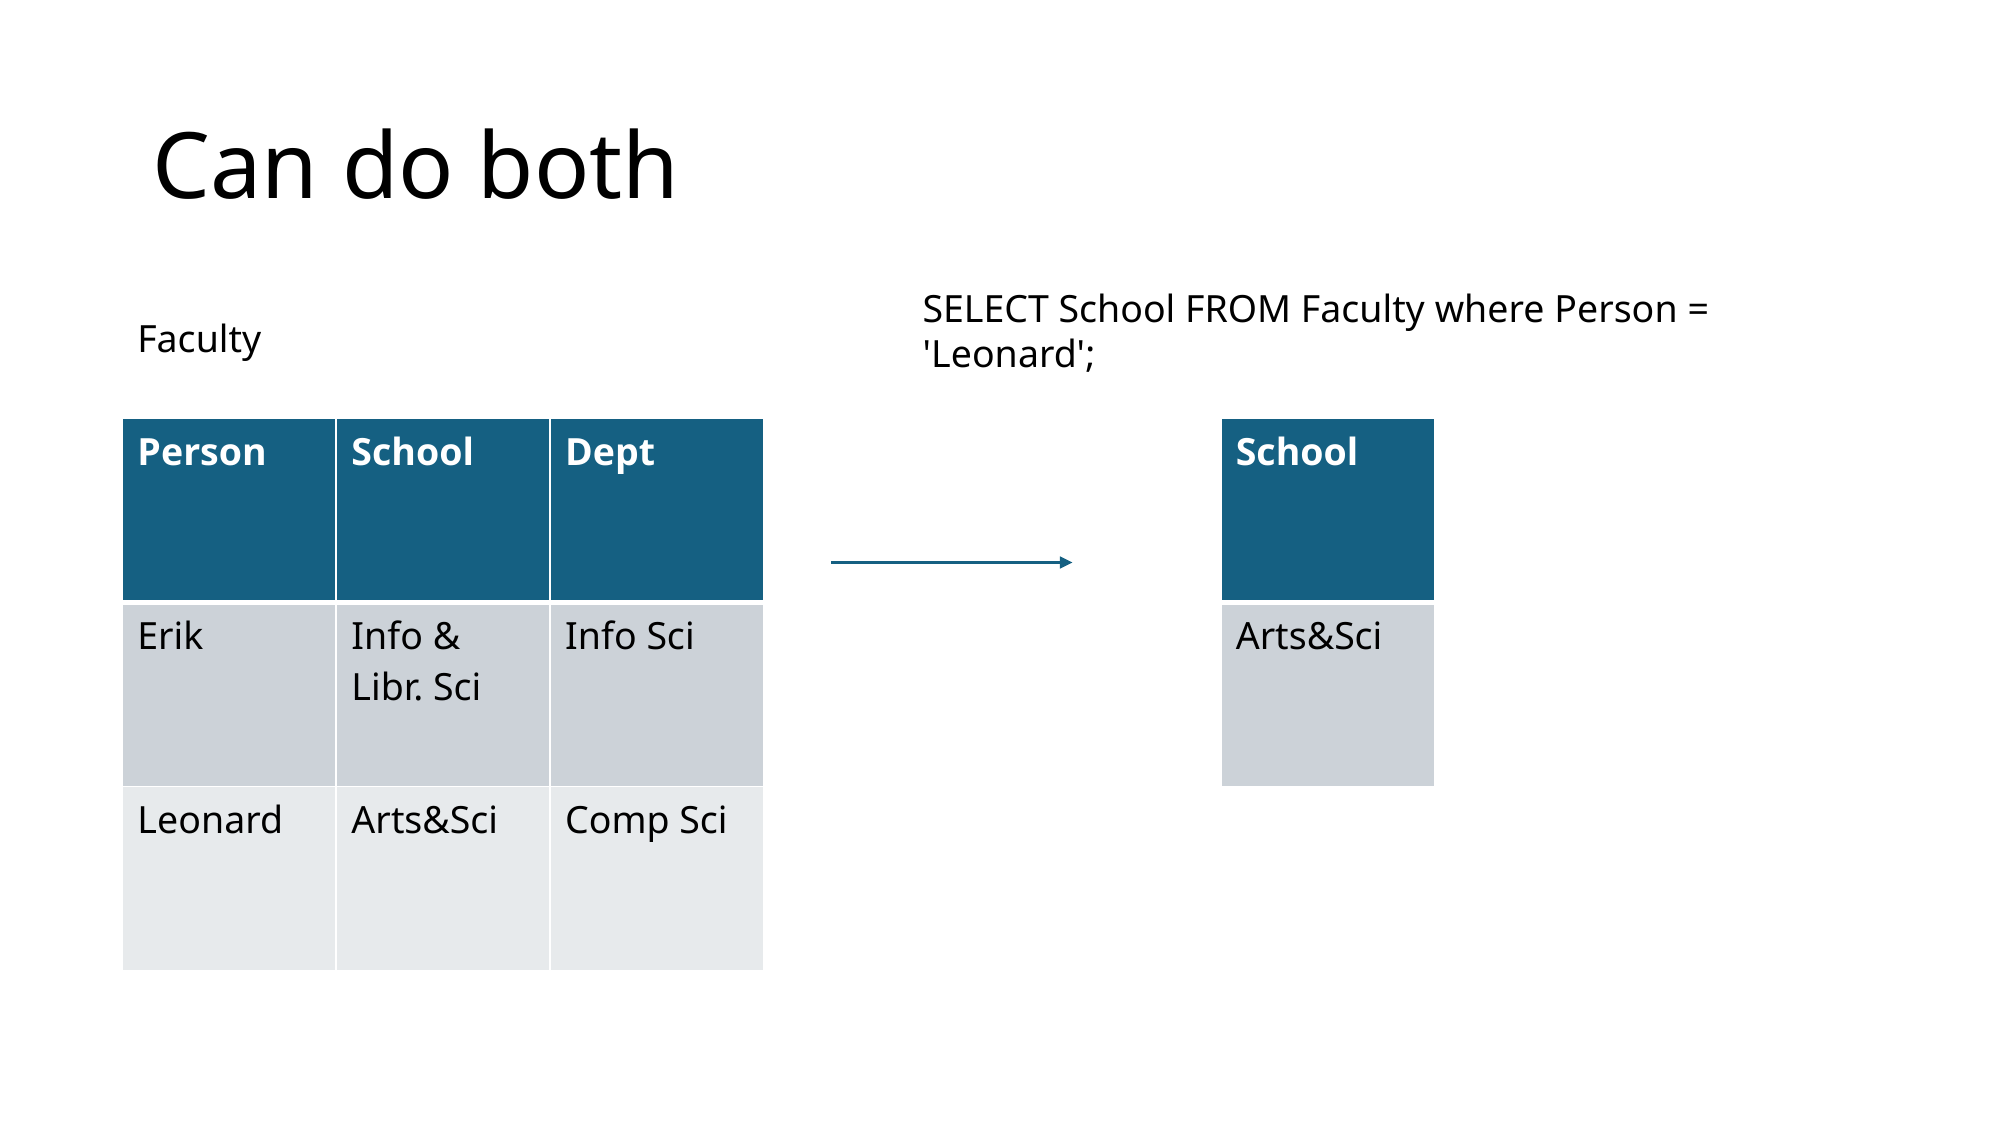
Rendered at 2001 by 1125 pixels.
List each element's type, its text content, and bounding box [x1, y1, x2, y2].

title Can do both [137, 59, 1863, 278]
table_cell Arts&Sci [1222, 605, 1434, 786]
table_header School [337, 419, 549, 600]
table_cell Info & Libr. Sci [337, 605, 549, 786]
table_header Dept [551, 419, 763, 600]
table_header Person [123, 419, 335, 600]
table_header School [1222, 419, 1434, 600]
text_box SELECT School FROM Faculty where Person = 'Leonard'; [908, 277, 1808, 382]
table_cell Leonard [123, 787, 335, 970]
table_cell Info Sci [551, 605, 763, 786]
table_cell Arts&Sci [337, 787, 549, 970]
text_box Faculty [122, 308, 513, 368]
table_cell Erik [123, 605, 335, 786]
table_cell Comp Sci [551, 787, 763, 970]
